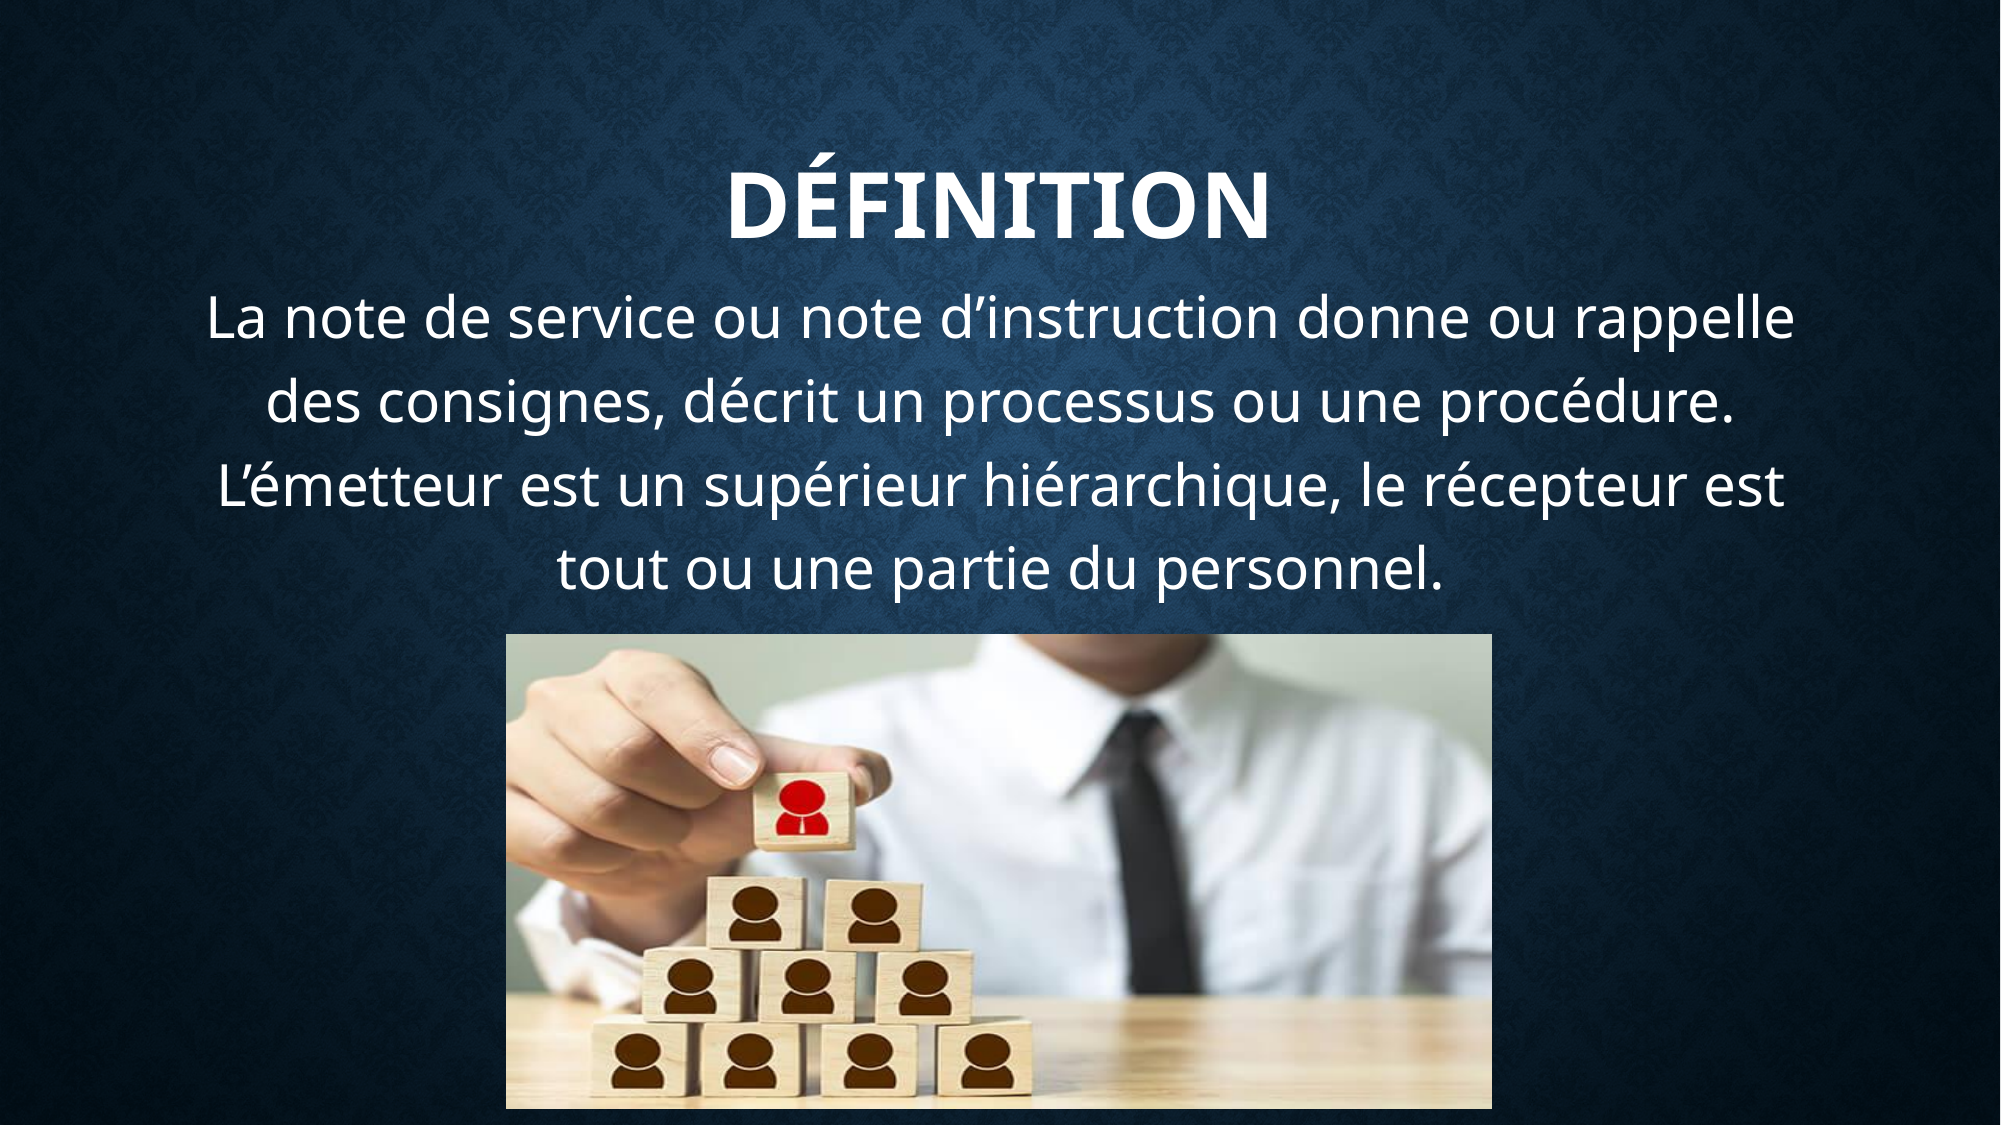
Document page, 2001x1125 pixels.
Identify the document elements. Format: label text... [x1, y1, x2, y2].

title Définition [149, 99, 1849, 318]
picture [506, 634, 1492, 1110]
list La note de service ou note d’instruction donne ou rappelle des consignes, décrit un processus ou une procédure. L’émetteur est un supérieur hiérarchique, le récepteur est tout ou une partie du personnel. [151, 258, 1851, 616]
